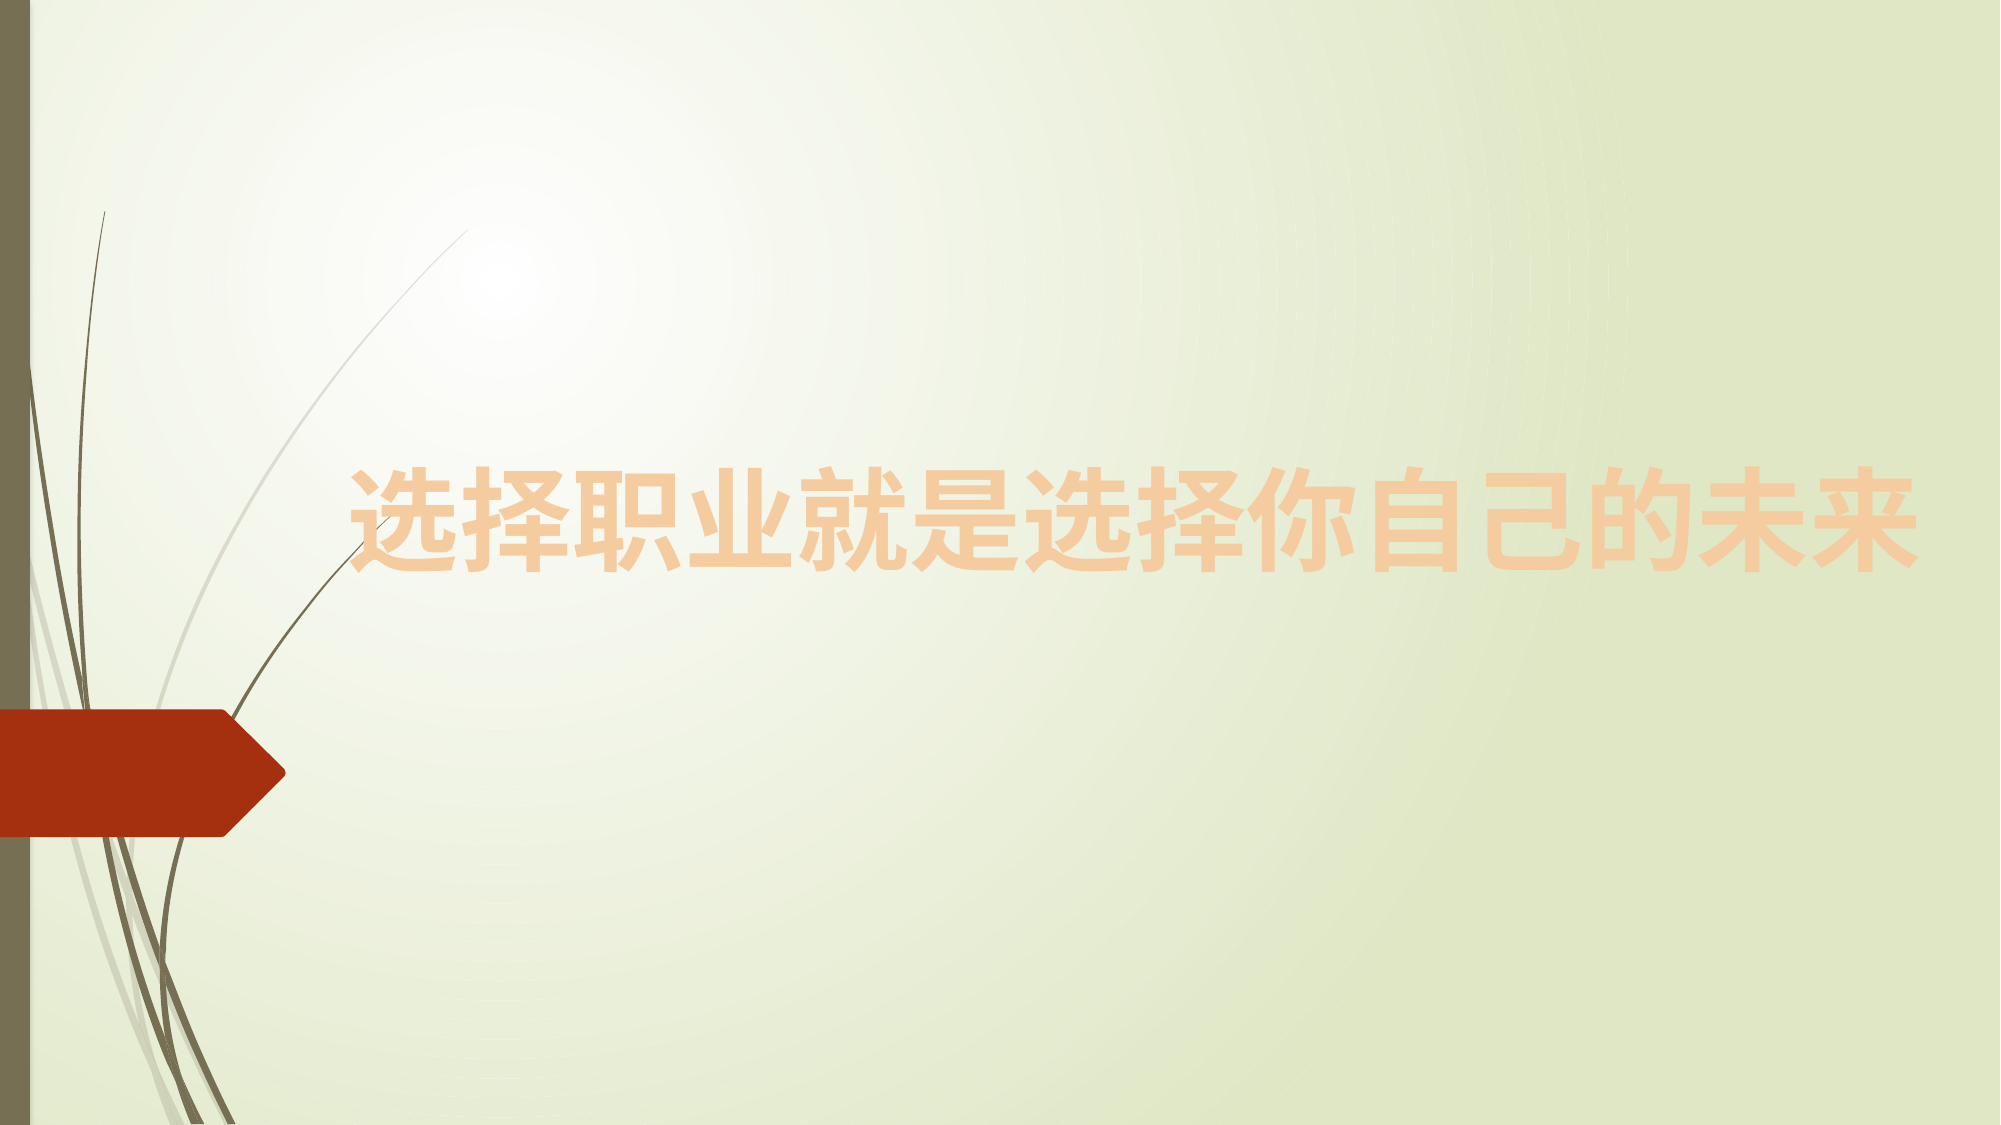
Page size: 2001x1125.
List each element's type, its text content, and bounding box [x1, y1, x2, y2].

text_box 选择职业就是选择你自己的未来 [331, 442, 1937, 593]
